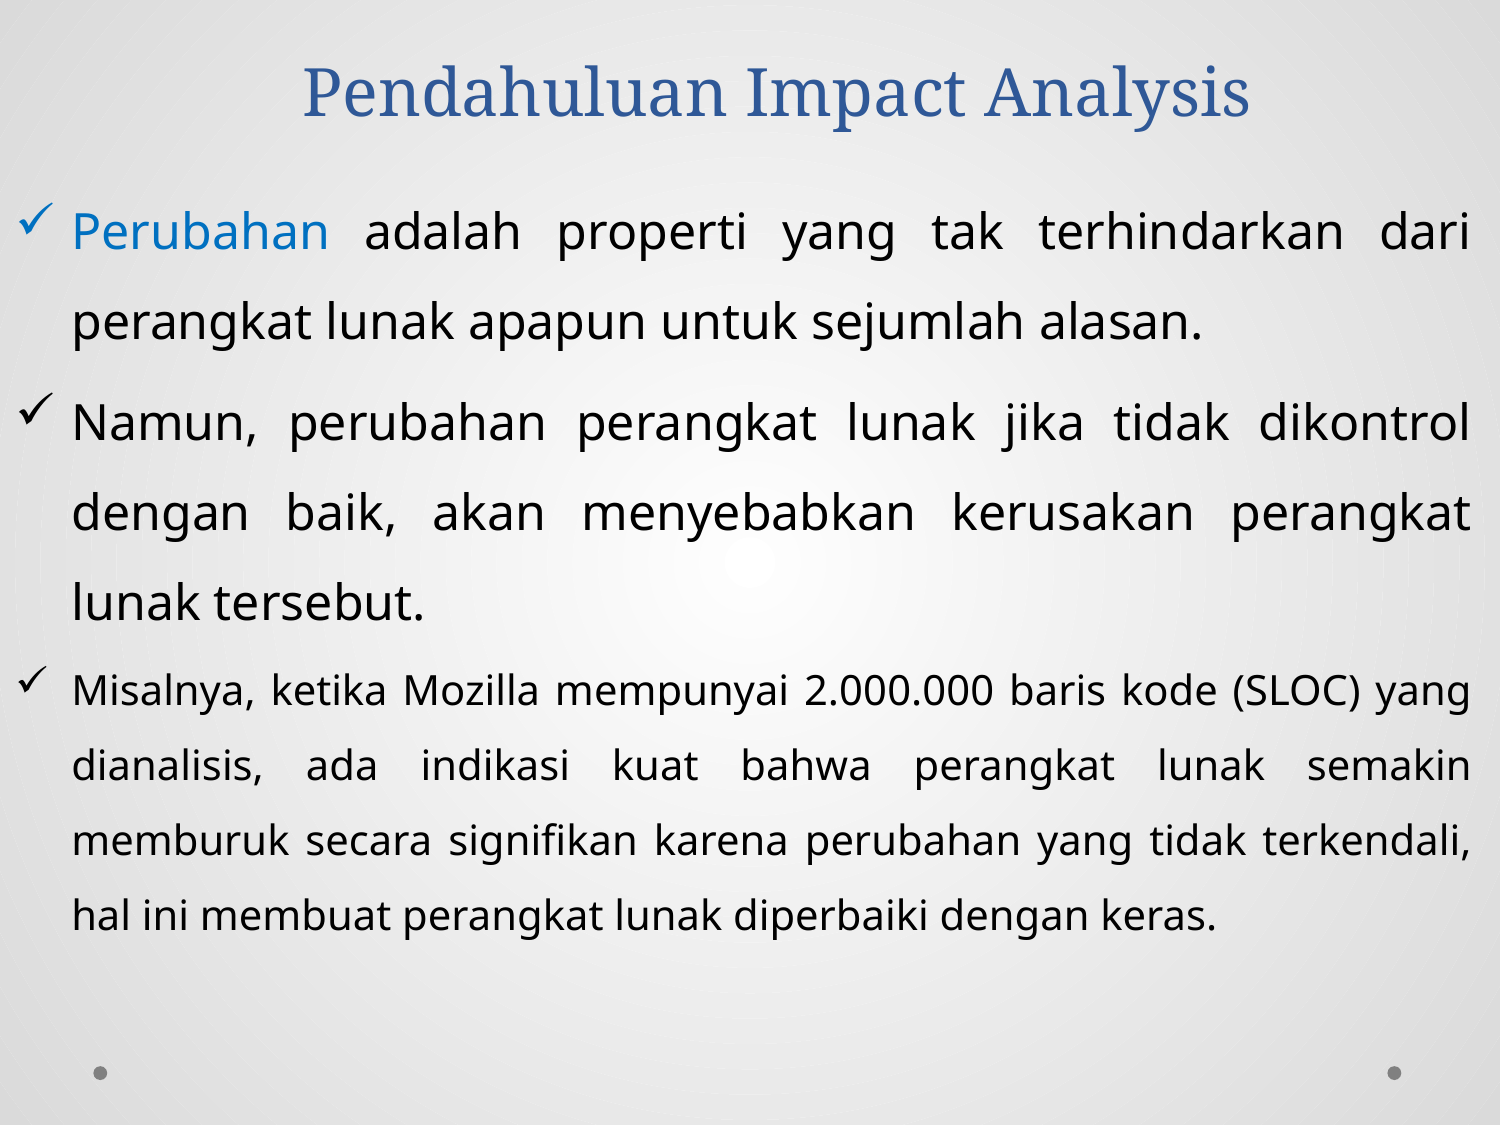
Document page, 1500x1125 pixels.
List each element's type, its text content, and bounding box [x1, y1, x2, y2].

list Perubahan adalah properti yang tak terhindarkan dari perangkat lunak apapun untuk sejumlah alasan. Namun, perubahan perangkat lunak jika tidak dikontrol dengan baik, akan menyebabkan kerusakan perangkat lunak tersebut. Misalnya, ketika Mozilla mempunyai 2.000.000 baris kode (SLOC) yang dianalisis, ada indikasi kuat bahwa perangkat lunak semakin memburuk secara signifikan karena perubahan yang tidak terkendali, hal ini membuat perangkat lunak diperbaiki dengan keras. [0, 162, 1488, 970]
title Pendahuluan Impact Analysis [50, 0, 1475, 138]
